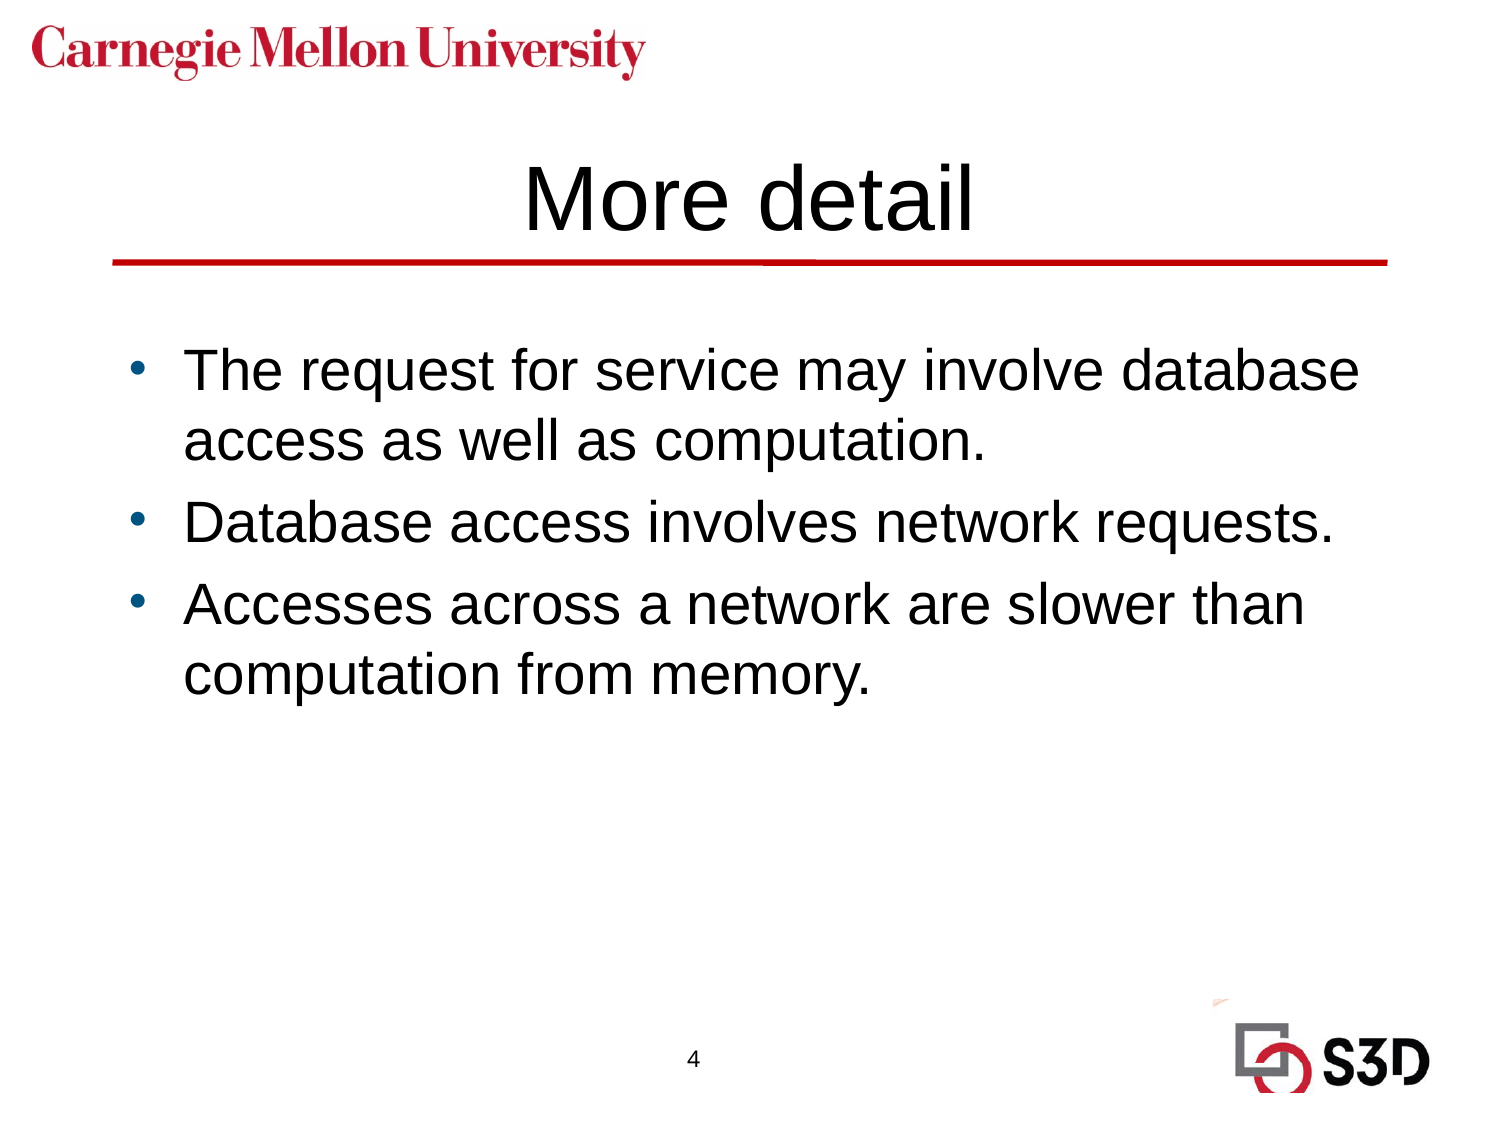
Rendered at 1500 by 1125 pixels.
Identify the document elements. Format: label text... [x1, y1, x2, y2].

title More detail [112, 99, 1388, 288]
picture [32, 25, 646, 81]
list The request for service may involve database access as well as computation. Database access involves network requests. Accesses across a network are slower than computation from memory. [112, 324, 1388, 988]
